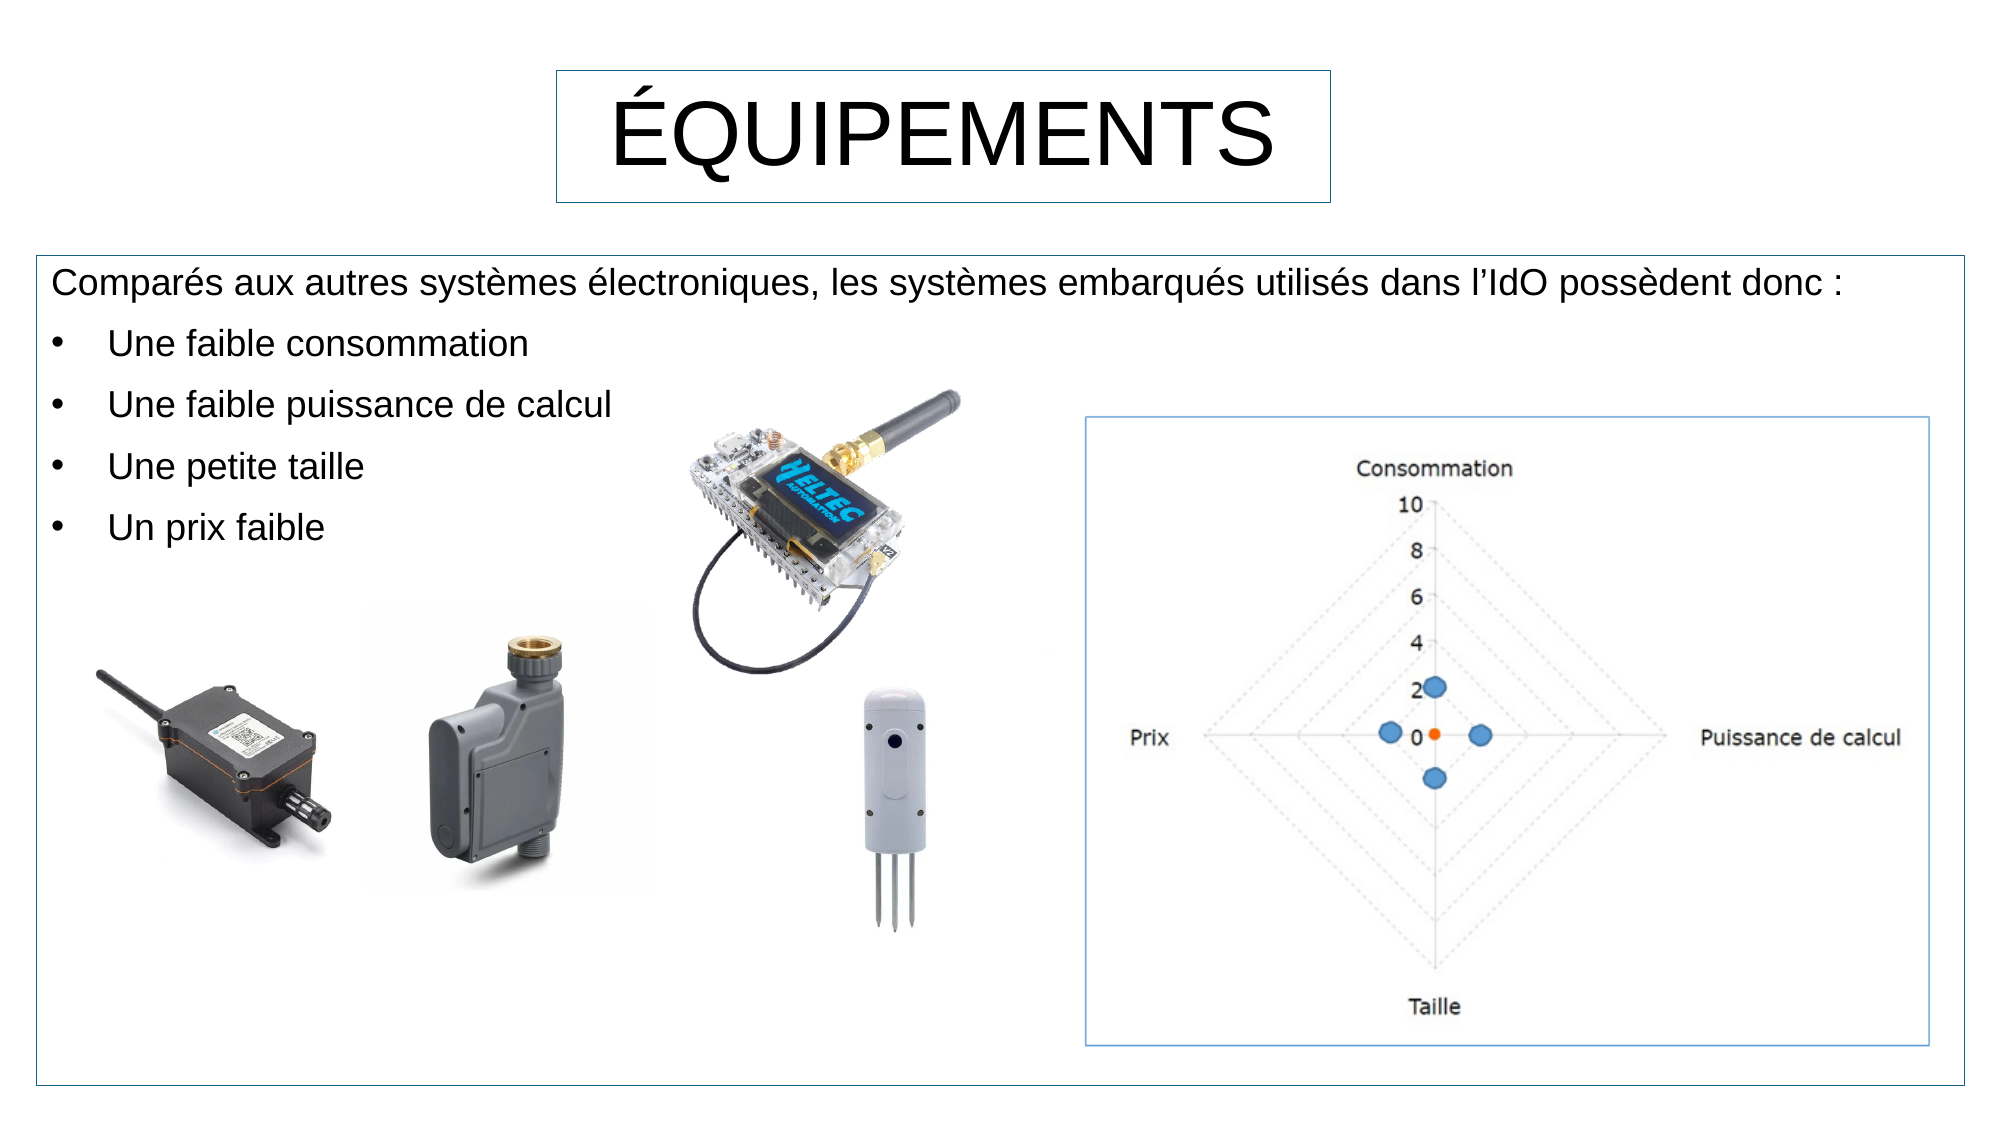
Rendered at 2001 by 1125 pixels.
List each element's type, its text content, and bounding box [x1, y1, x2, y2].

title ÉQUIPEMENTS [556, 69, 1331, 202]
picture [366, 606, 654, 894]
picture [655, 352, 1051, 961]
list Comparés aux autres systèmes électroniques, les systèmes embarqués utilisés dans l’IdO possèdent donc : Une faible consommation Une faible puissance de calcul Une petite taille Un prix faible [35, 255, 1965, 1086]
picture [88, 613, 356, 880]
picture [1071, 400, 1965, 1063]
